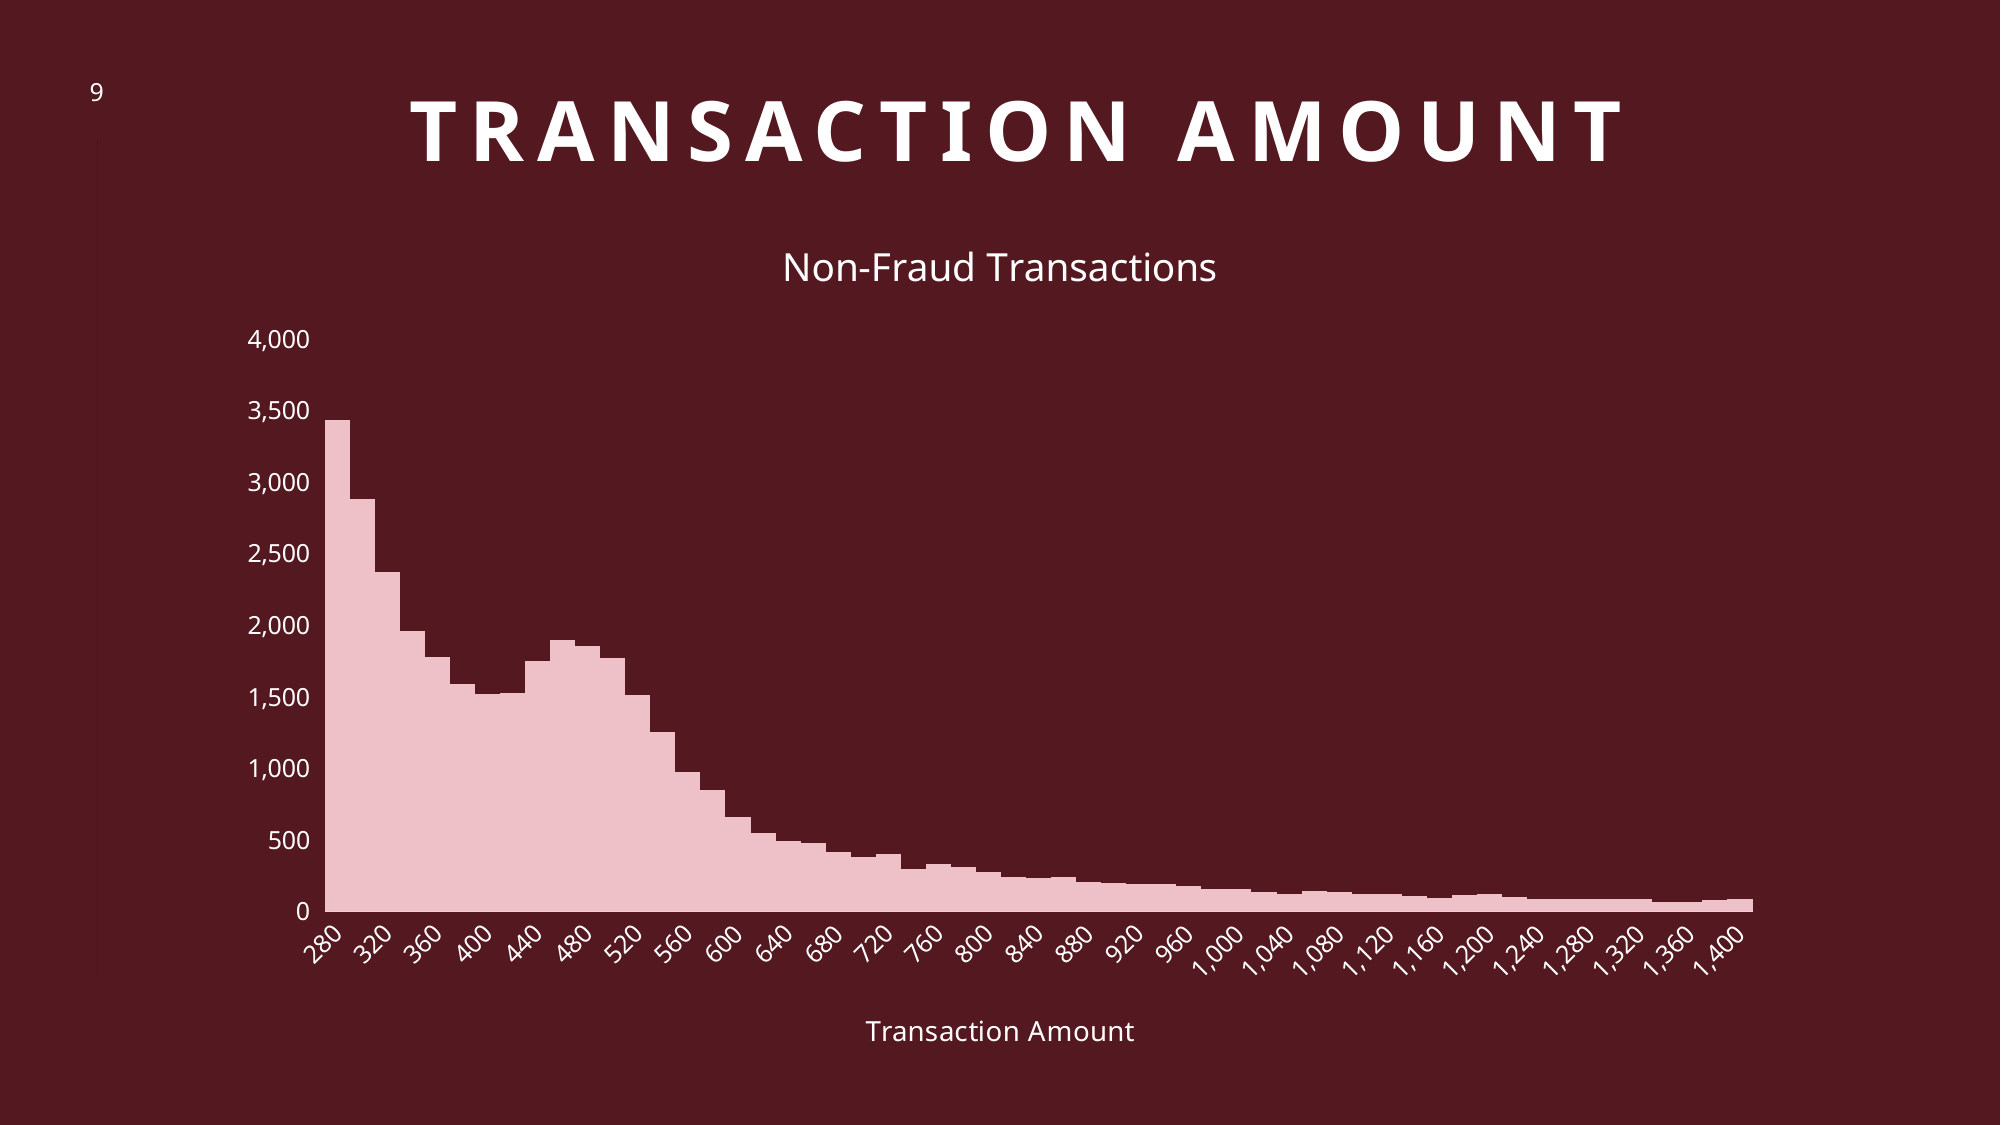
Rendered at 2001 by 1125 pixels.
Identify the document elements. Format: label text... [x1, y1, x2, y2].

chart [216, 202, 1784, 1083]
slide_number 9 [53, 67, 140, 119]
title TRANSACTION AMOUNT [123, 11, 1909, 187]
